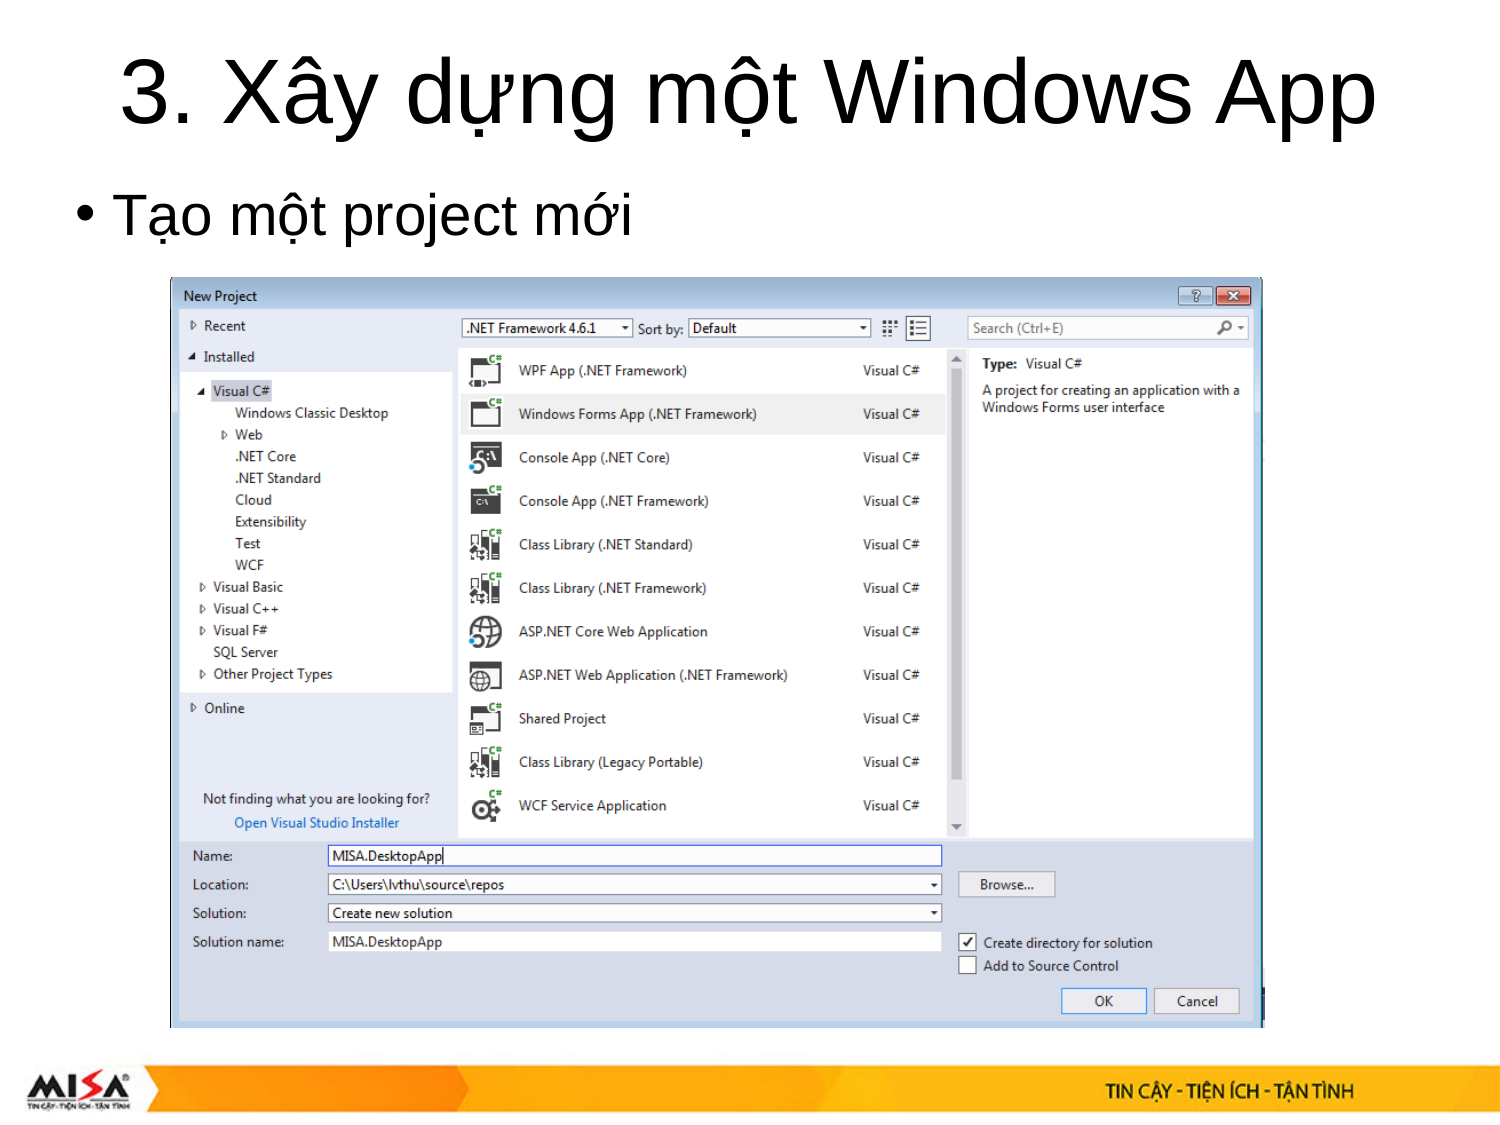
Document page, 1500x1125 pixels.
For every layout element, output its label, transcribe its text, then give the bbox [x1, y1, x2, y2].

subtitle Tạo một project mới [75, 187, 1425, 329]
title 3. Xây dựng một Windows App [75, 0, 1425, 187]
picture [0, 0, 1500, 1125]
